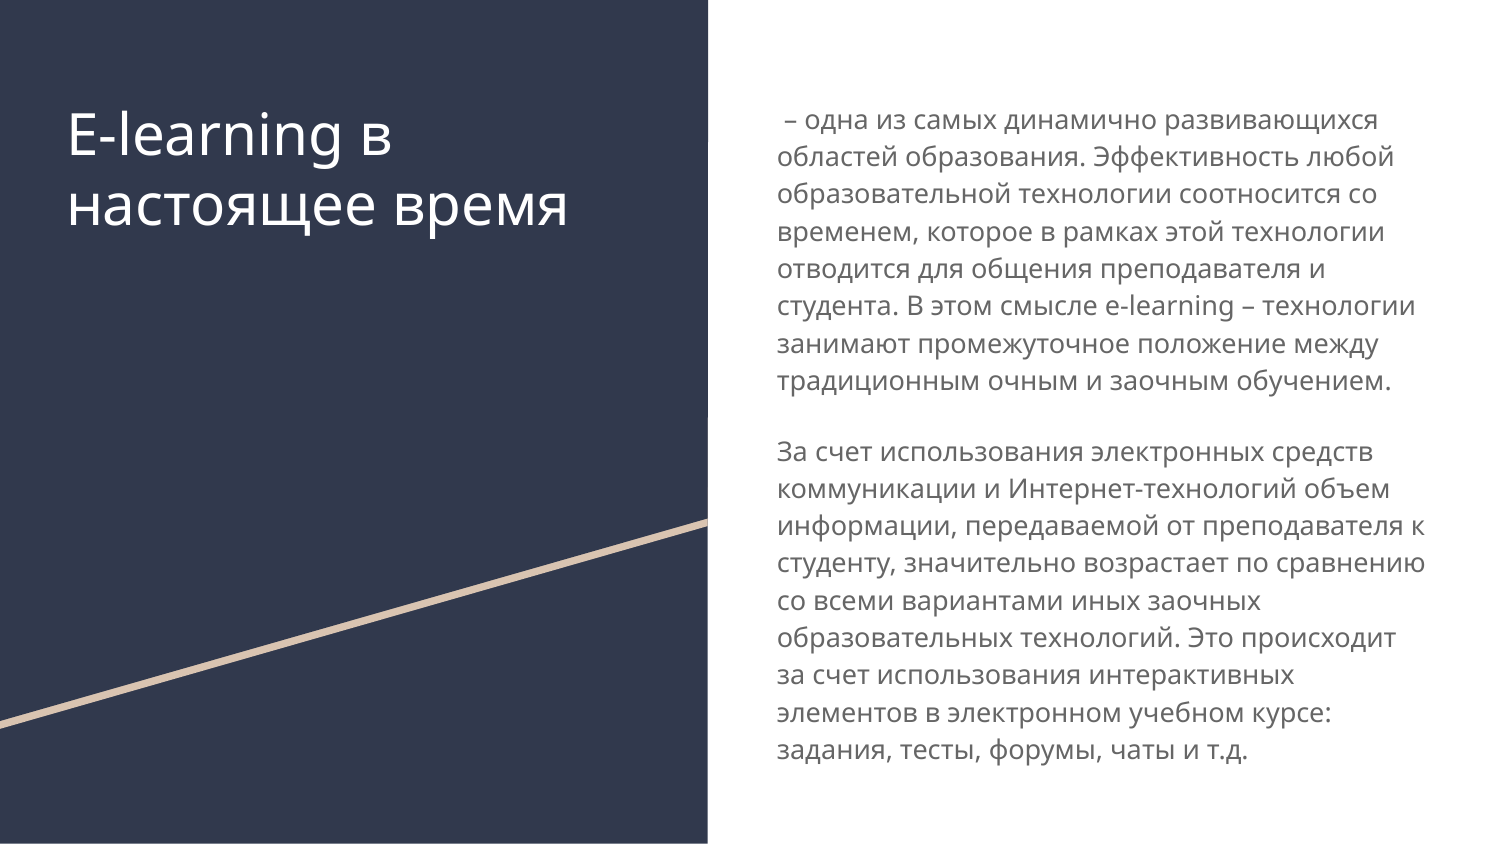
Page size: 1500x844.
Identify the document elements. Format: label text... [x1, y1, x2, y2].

list – одна из самых динамично развивающихся областей образования. Эффективность любой образовательной технологии соотносится со временем, которое в рамках этой технологии отводится для общения преподавателя и студента. В этом смысле е-learning – технологии занимают промежуточное положение между традиционным очным и заочным обучением. За счет использования электронных средств коммуникации и Интернет-технологий объем информации, передаваемой от преподавателя к студенту, значительно возрастает по сравнению со всеми вариантами иных заочных образовательных технологий. Это происходит за счет использования интерактивных элементов в электронном учебном курсе: задания, тесты, форумы, чаты и т.д. [761, 82, 1446, 755]
title Е-learning в настоящее время [51, 82, 660, 494]
